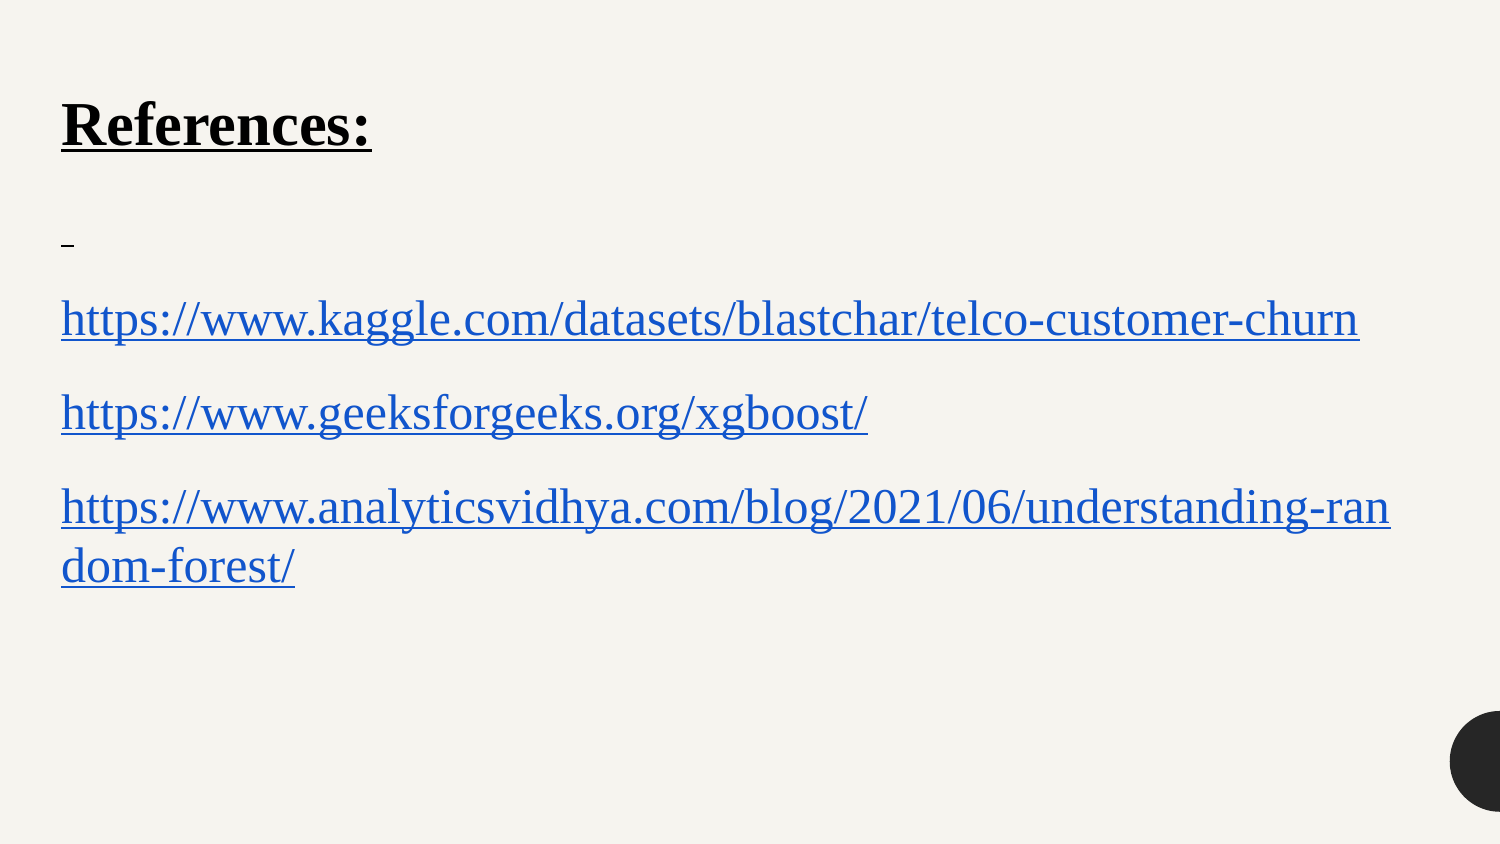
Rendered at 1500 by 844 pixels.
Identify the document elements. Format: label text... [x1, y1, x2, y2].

text_box References: https://www.kaggle.com/datasets/blastchar/telco-customer-churn https://www.geeksforgeeks.org/xgboost/ https://www.analyticsvidhya.com/blog/2021/06/understanding-random-forest/ [46, 56, 1415, 806]
